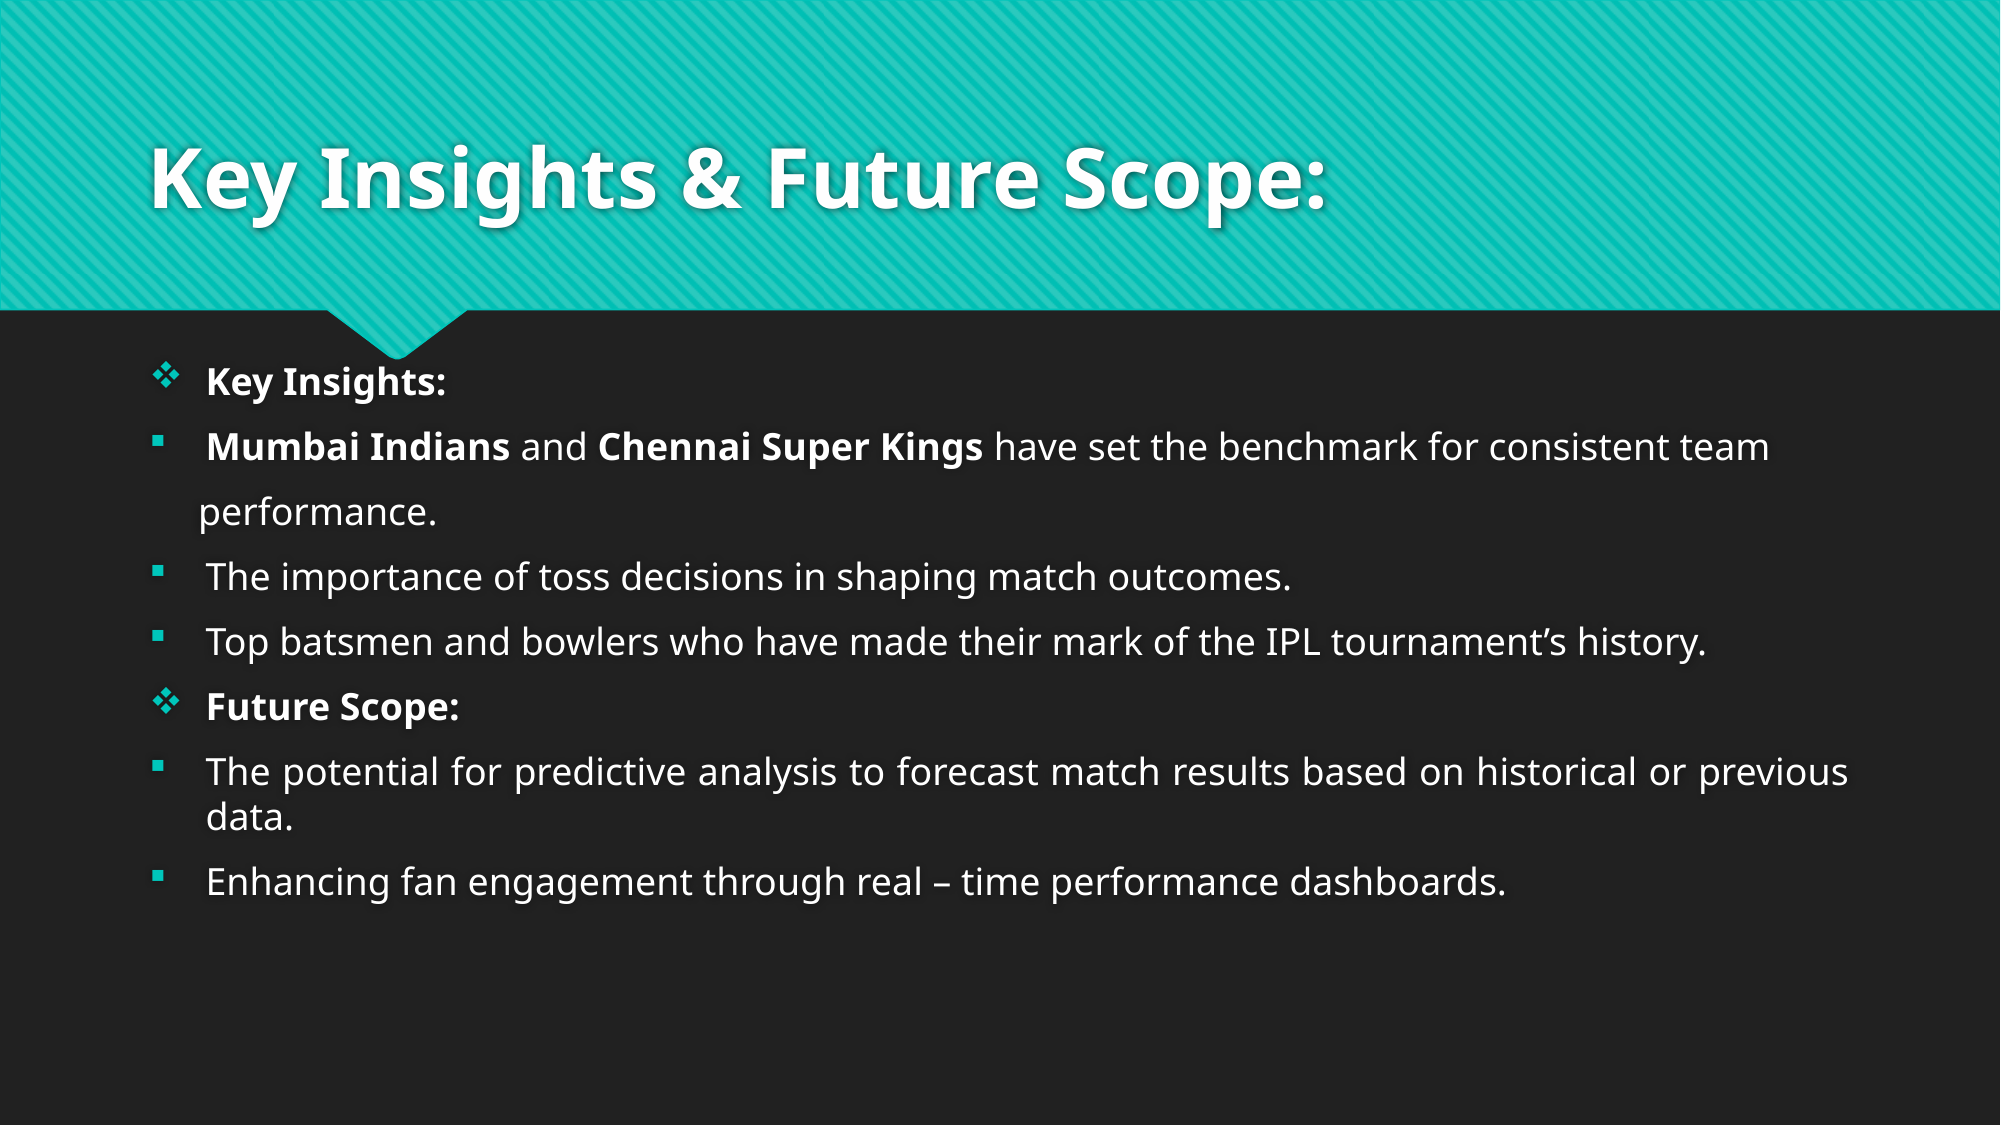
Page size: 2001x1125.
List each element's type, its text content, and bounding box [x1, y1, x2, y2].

list Key Insights: Mumbai Indians and Chennai Super Kings have set the benchmark for consistent team performance. The importance of toss decisions in shaping match outcomes. Top batsmen and bowlers who have made their mark of the IPL tournament’s history. Future Scope: The potential for predictive analysis to forecast match results based on historical or previous data. Enhancing fan engagement through real – time performance dashboards. [134, 364, 1866, 962]
title Key Insights & Future Scope: [132, 73, 1868, 233]
